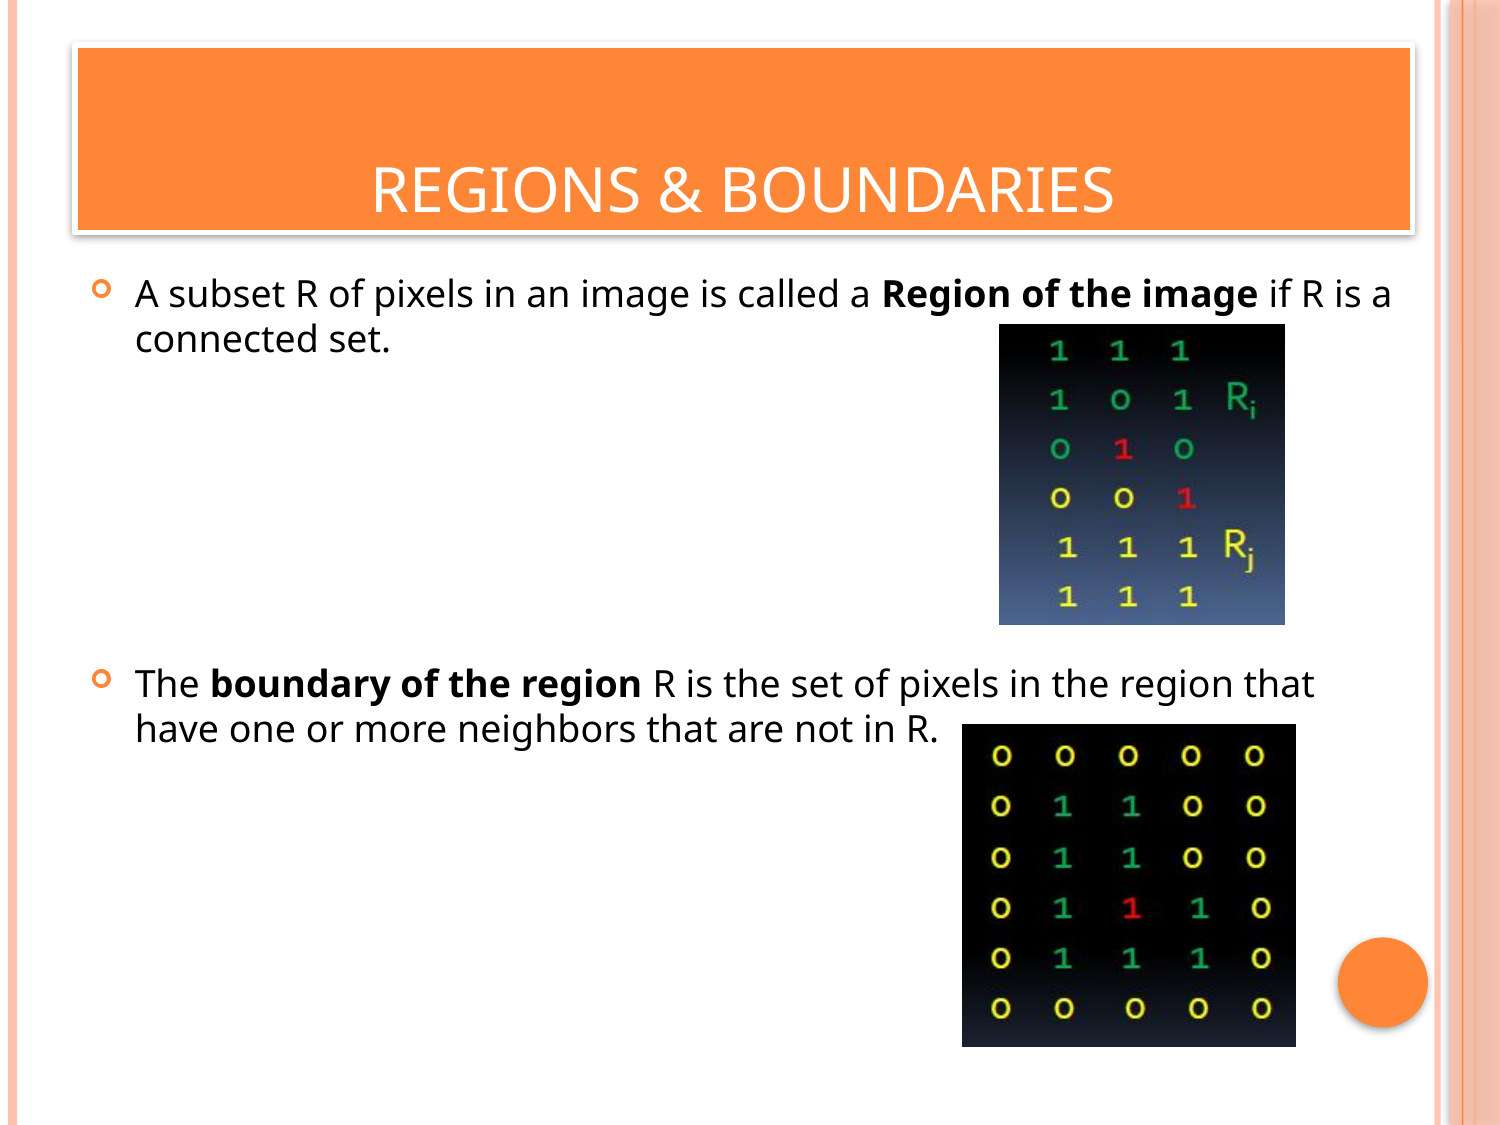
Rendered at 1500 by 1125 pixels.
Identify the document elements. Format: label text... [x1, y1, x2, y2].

title REGIONS & BOUNDARIES [72, 42, 1415, 235]
list A subset R of pixels in an image is called a Region of the image if R is a connected set. The boundary of the region R is the set of pixels in the region that have one or more neighbors that are not in R. [75, 262, 1413, 1062]
picture [961, 724, 1296, 1048]
picture [999, 324, 1285, 626]
